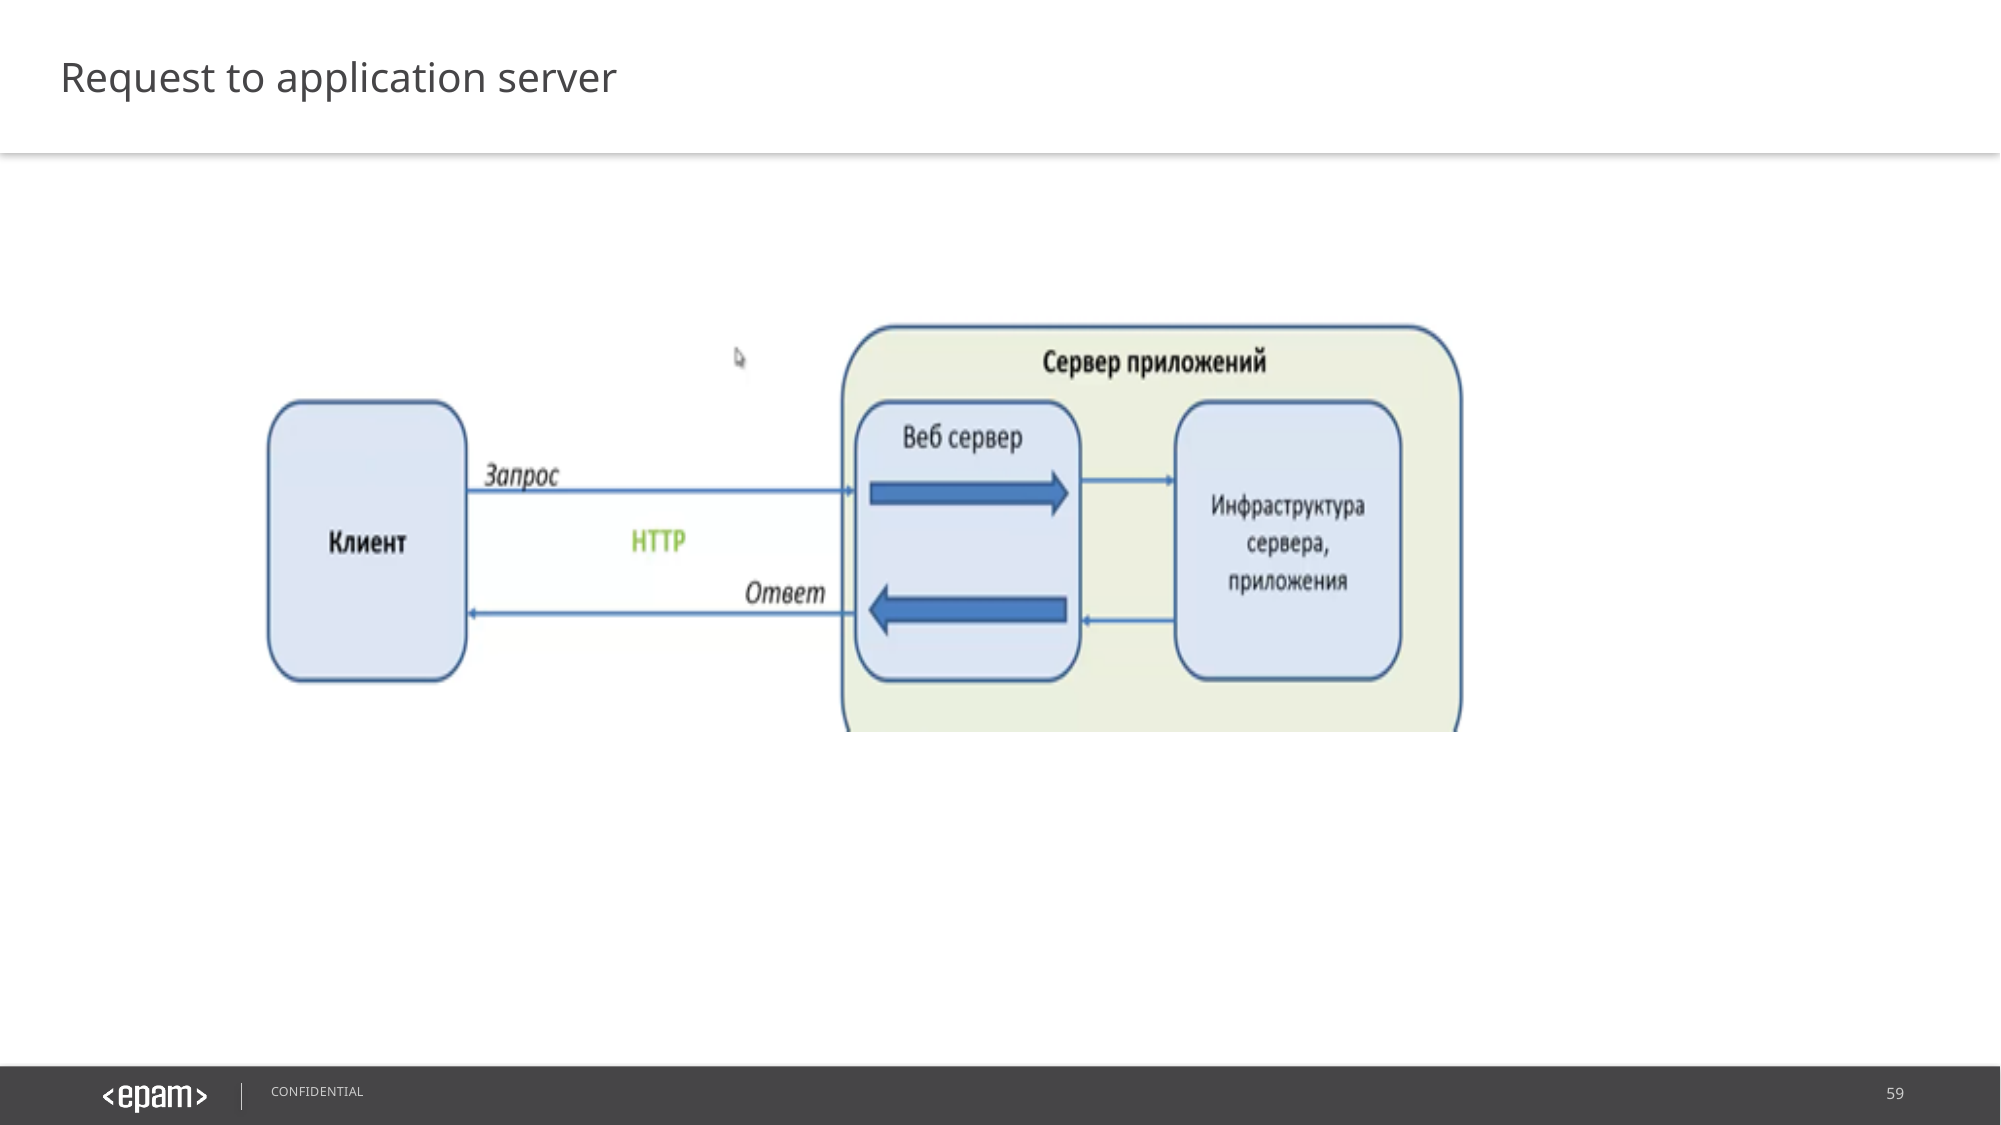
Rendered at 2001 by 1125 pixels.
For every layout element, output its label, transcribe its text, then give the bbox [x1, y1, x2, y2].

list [254, 310, 1501, 732]
picture [102, 1085, 207, 1113]
list Request to application server [0, 0, 2000, 153]
